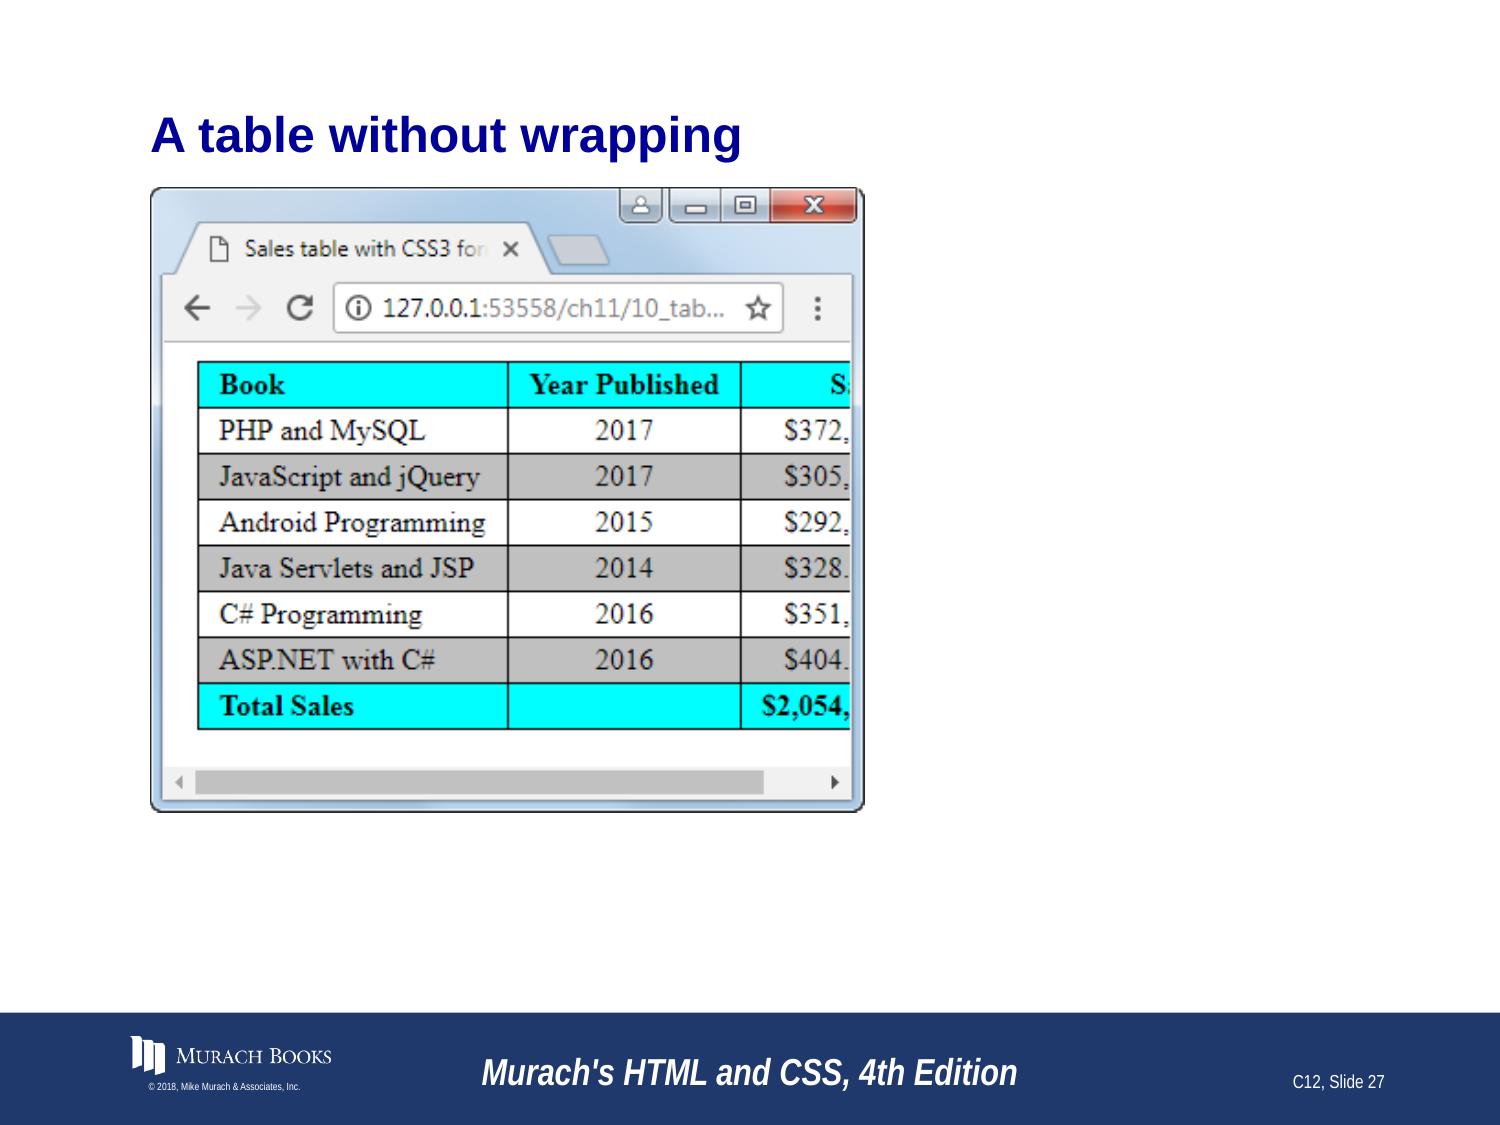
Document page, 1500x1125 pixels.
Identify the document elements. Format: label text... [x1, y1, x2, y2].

title A table without wrapping [150, 102, 1350, 164]
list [149, 187, 865, 813]
slide_number C12, Slide 27 [1087, 1025, 1400, 1100]
slide_number Murach's HTML and CSS, 4th Edition [450, 1025, 1050, 1100]
footer © 2018, Mike Murach & Associates, Inc. [0, 1025, 450, 1100]
